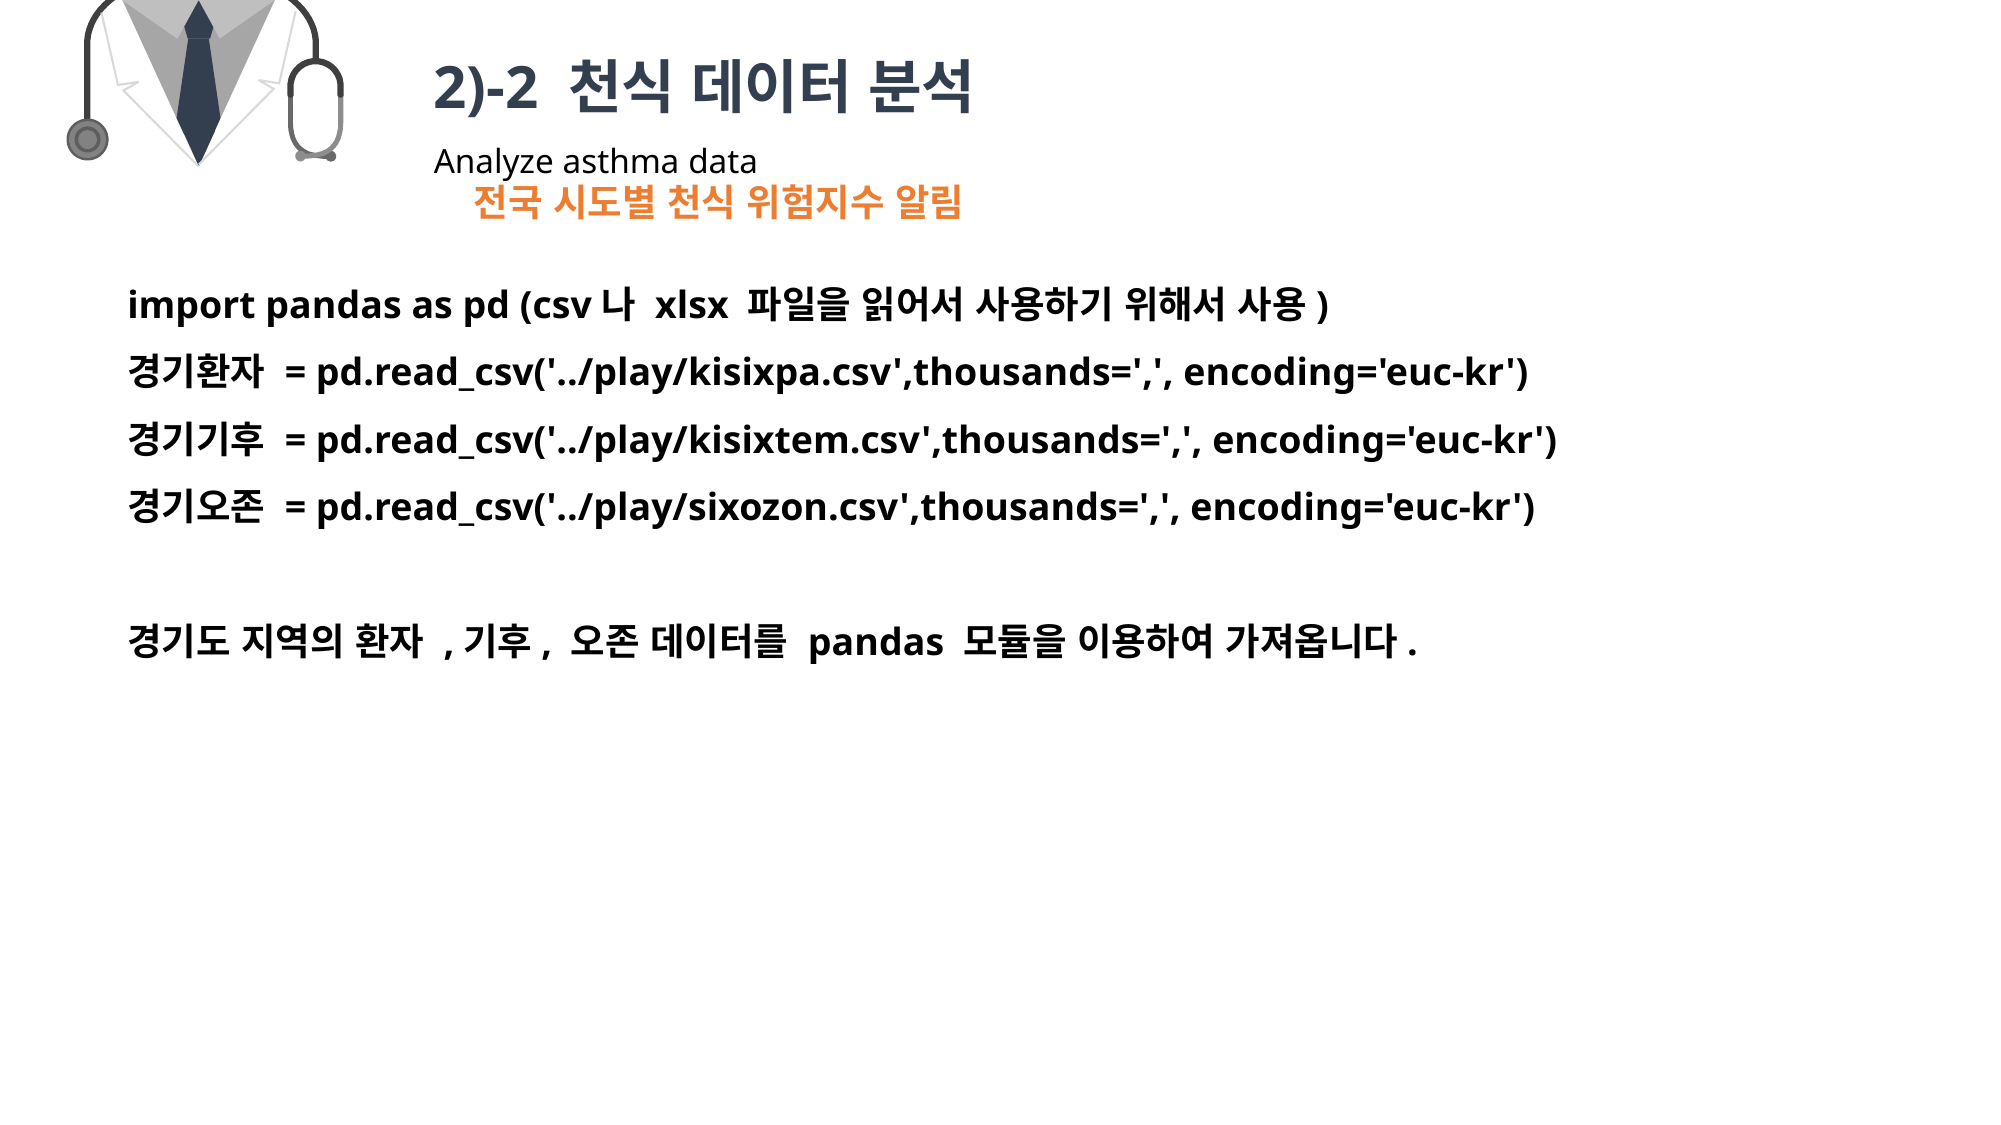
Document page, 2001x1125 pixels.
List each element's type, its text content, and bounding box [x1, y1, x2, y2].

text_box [66, 0, 344, 167]
text_box import pandas as pd (csv나 xlsx 파일을 읽어서 사용하기 위해서 사용) 경기환자 = pd.read_csv('../play/kisixpa.csv',thousands=',', encoding='euc-kr') 경기기후 = pd.read_csv('../play/kisixtem.csv',thousands=',', encoding='euc-kr') 경기오존 = pd.read_csv('../play/sixozon.csv',thousands=',', encoding='euc-kr') 경기도 지역의 환자 ,기후, 오존 데이터를 pandas 모듈을 이용하여 가져옵니다. [112, 250, 1825, 806]
text_box 전국 시도별 천식 위험지수 알림 [459, 171, 980, 231]
text_box 2)-2 천식 데이터 분석 Analyze asthma data [419, 7, 1424, 188]
